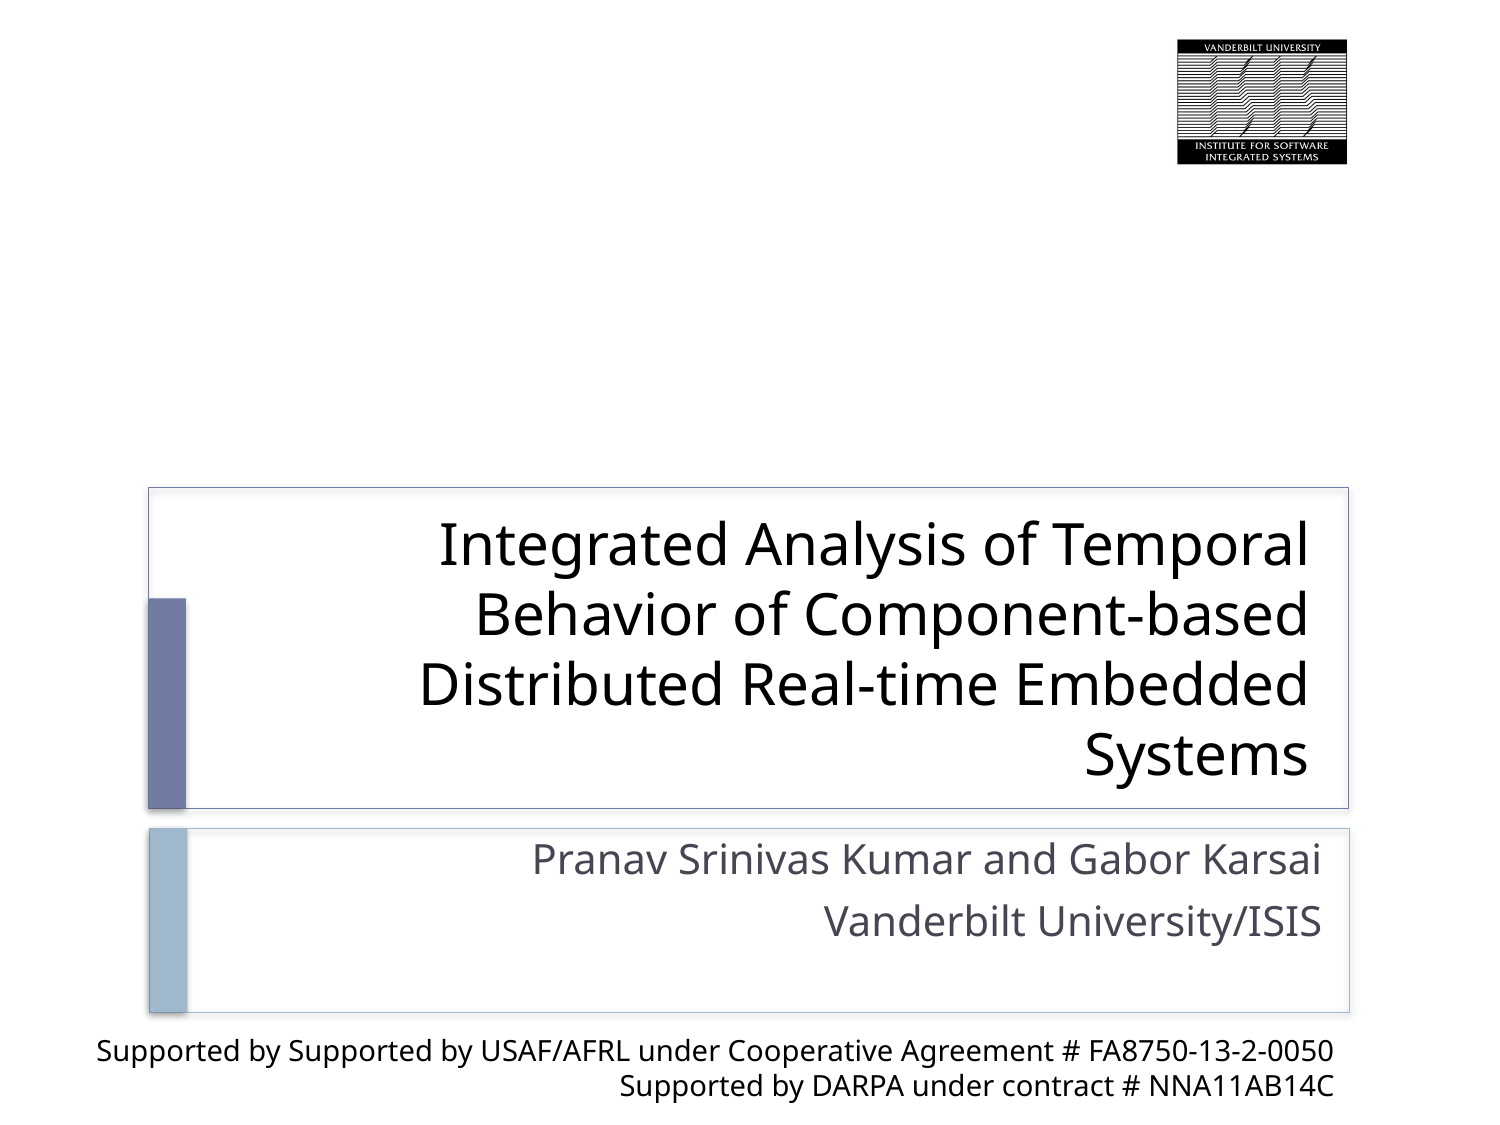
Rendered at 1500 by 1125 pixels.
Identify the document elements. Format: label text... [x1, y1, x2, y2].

picture [1175, 37, 1350, 167]
text_box Supported by Supported by USAF/AFRL under Cooperative Agreement # FA8750-13-2-0050 Supported by DARPA under contract # NNA11AB14C [24, 1024, 1350, 1110]
subtitle Pranav Srinivas Kumar and Gabor Karsai Vanderbilt University/ISIS [212, 825, 1338, 985]
title Integrated Analysis of Temporal Behavior of Component-based Distributed Real-time Embedded Systems [200, 500, 1325, 800]
